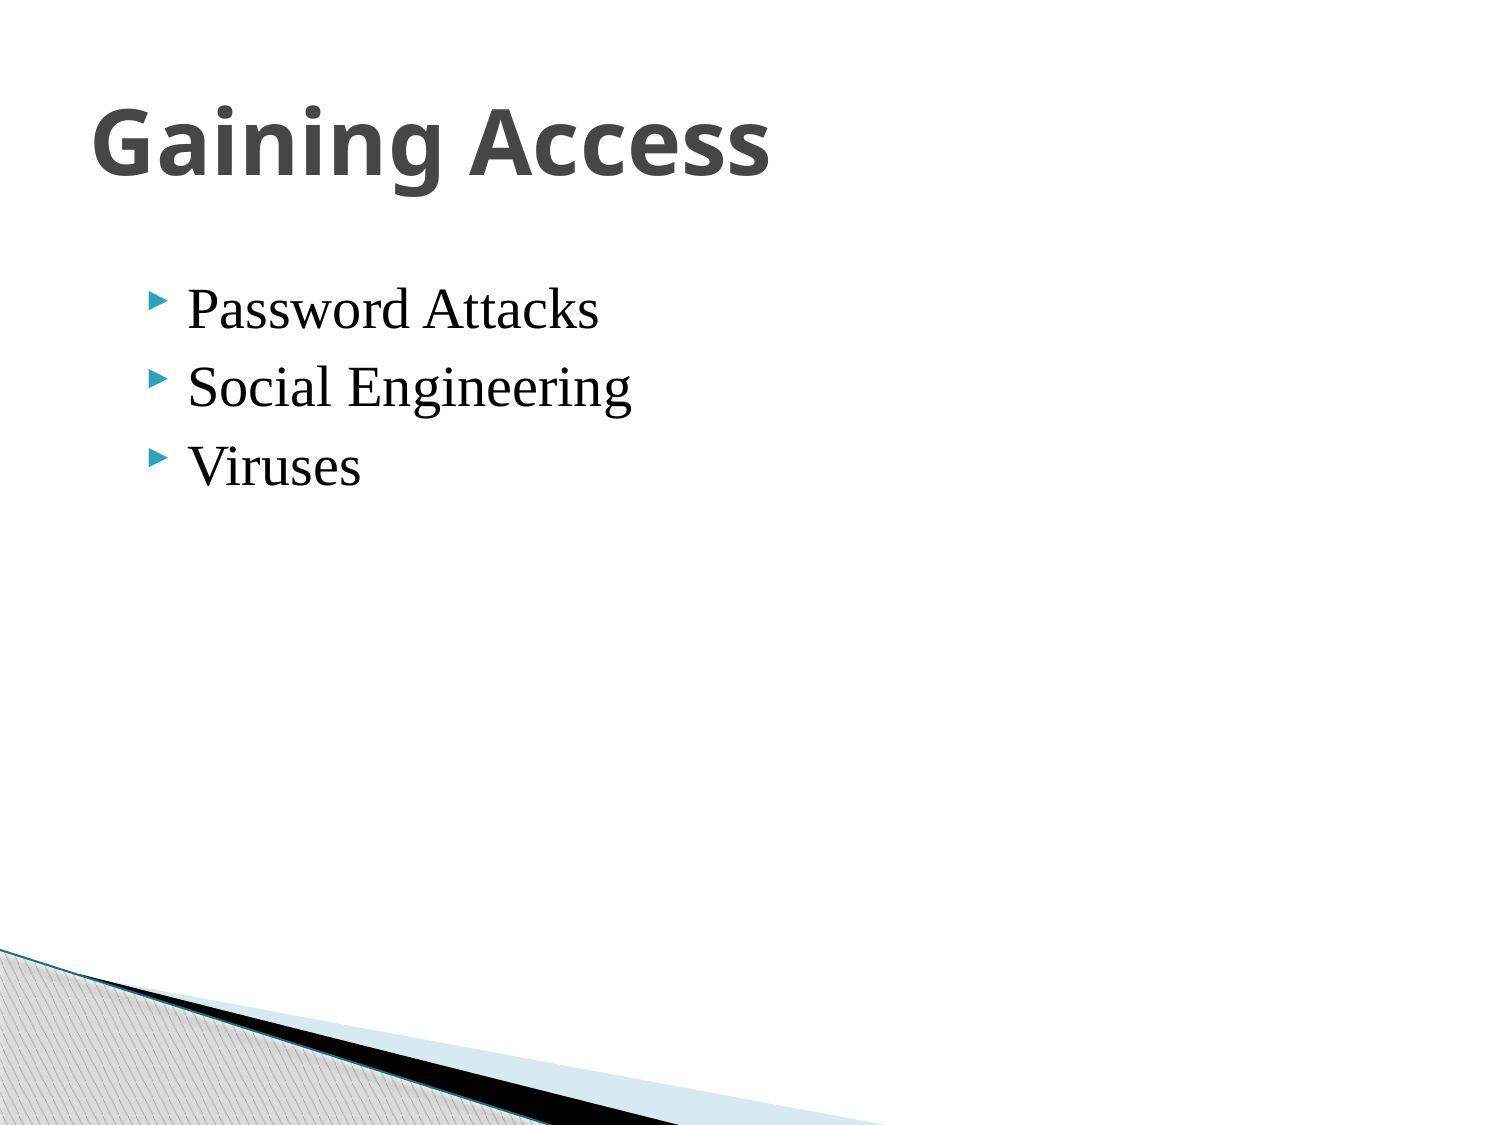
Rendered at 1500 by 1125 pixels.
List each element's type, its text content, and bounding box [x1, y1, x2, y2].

list Password Attacks Social Engineering Viruses [112, 262, 1463, 1006]
title Gaining Access [75, 45, 1425, 233]
